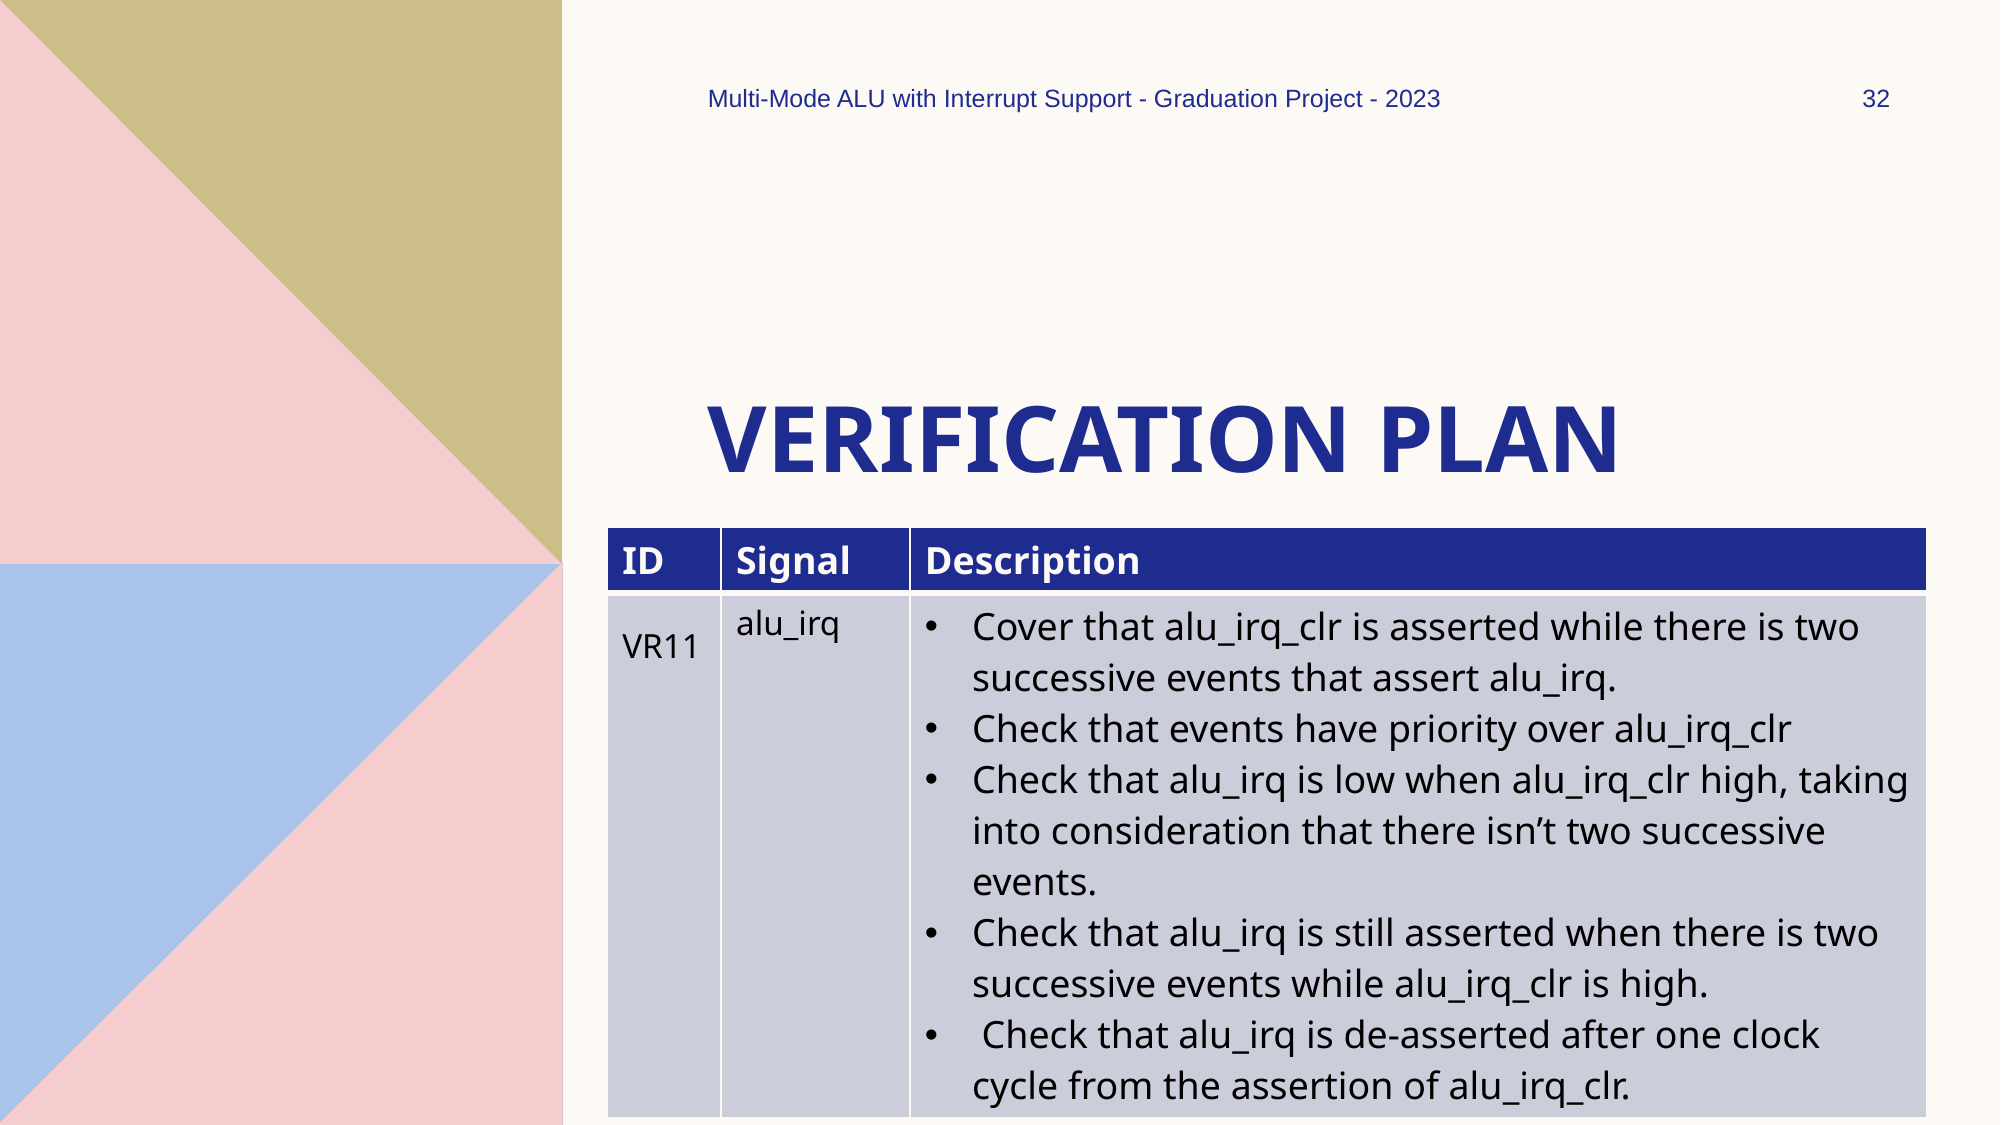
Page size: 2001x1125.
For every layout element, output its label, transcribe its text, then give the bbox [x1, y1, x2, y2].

footer Multi-Mode ALU with Interrupt Support - Graduation Project - 2023 [693, 75, 1594, 120]
table_header ID [608, 528, 720, 590]
table_header Signal [722, 528, 909, 590]
slide_number 32 [1795, 75, 1958, 120]
title Verification Plan [693, 373, 2000, 500]
table_header Description [911, 528, 1926, 590]
table_cell Cover that alu_irq_clr is asserted while there is two successive events that assert alu_irq. Check that events have priority over alu_irq_clr Check that alu_irq is low when alu_irq_clr high, taking into consideration that there isn’t two successive events. Check that alu_irq is still asserted when there is two successive events while alu_irq_clr is high. Check that alu_irq is de-asserted after one clock cycle from the assertion of alu_irq_clr. [911, 596, 1926, 1117]
table_cell VR11 [608, 596, 720, 1117]
table_cell alu_irq [722, 596, 909, 1117]
